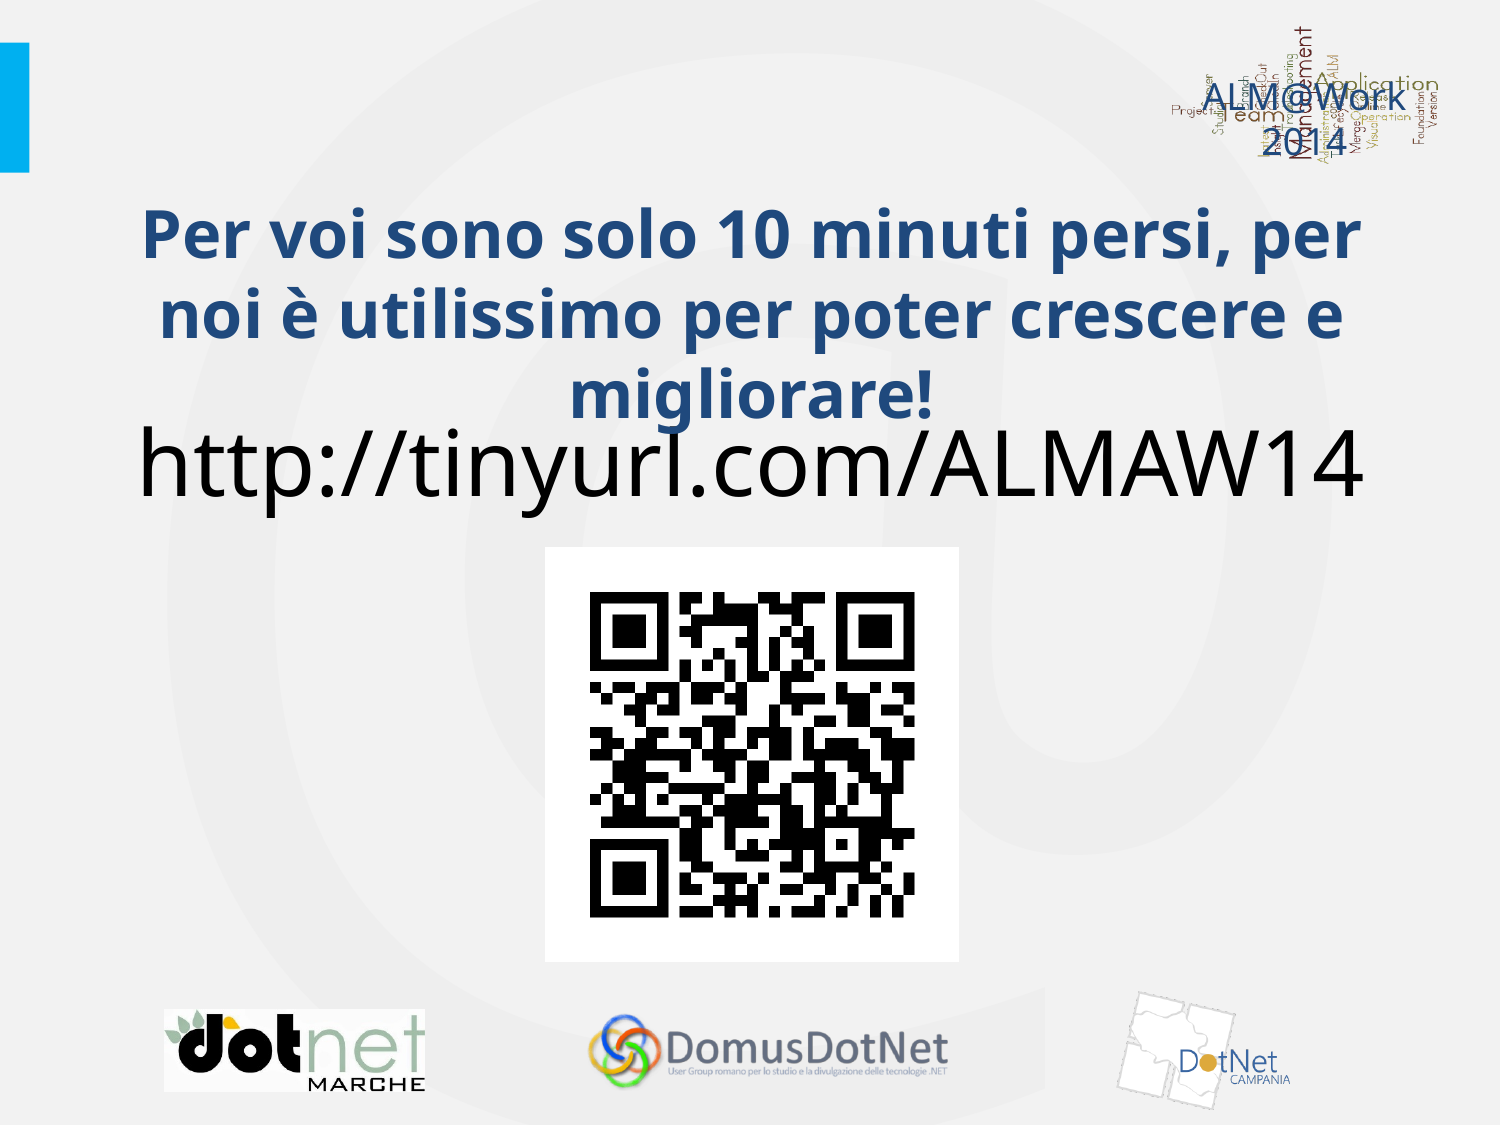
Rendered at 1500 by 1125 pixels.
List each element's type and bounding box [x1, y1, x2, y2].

picture [581, 1007, 960, 1094]
picture [1116, 991, 1290, 1110]
picture [1157, 21, 1452, 170]
picture [164, 1009, 425, 1092]
picture [545, 547, 959, 962]
